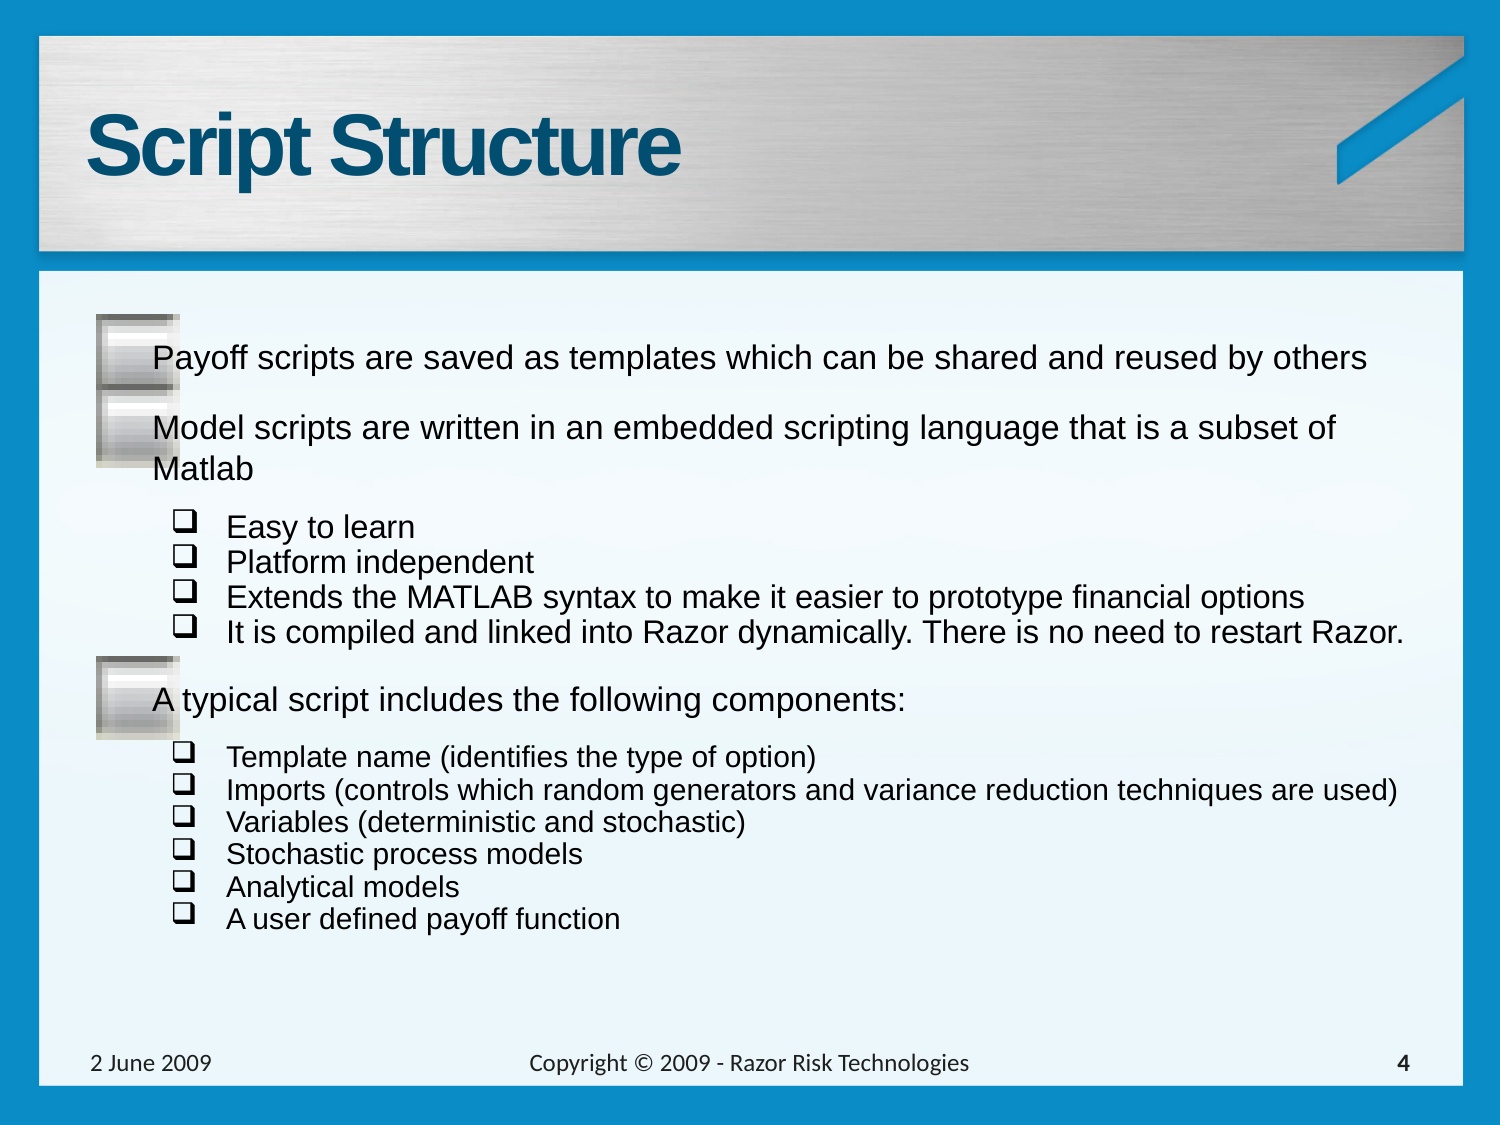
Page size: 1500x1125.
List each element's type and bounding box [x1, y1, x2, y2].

list [0, 0, 1500, 1125]
